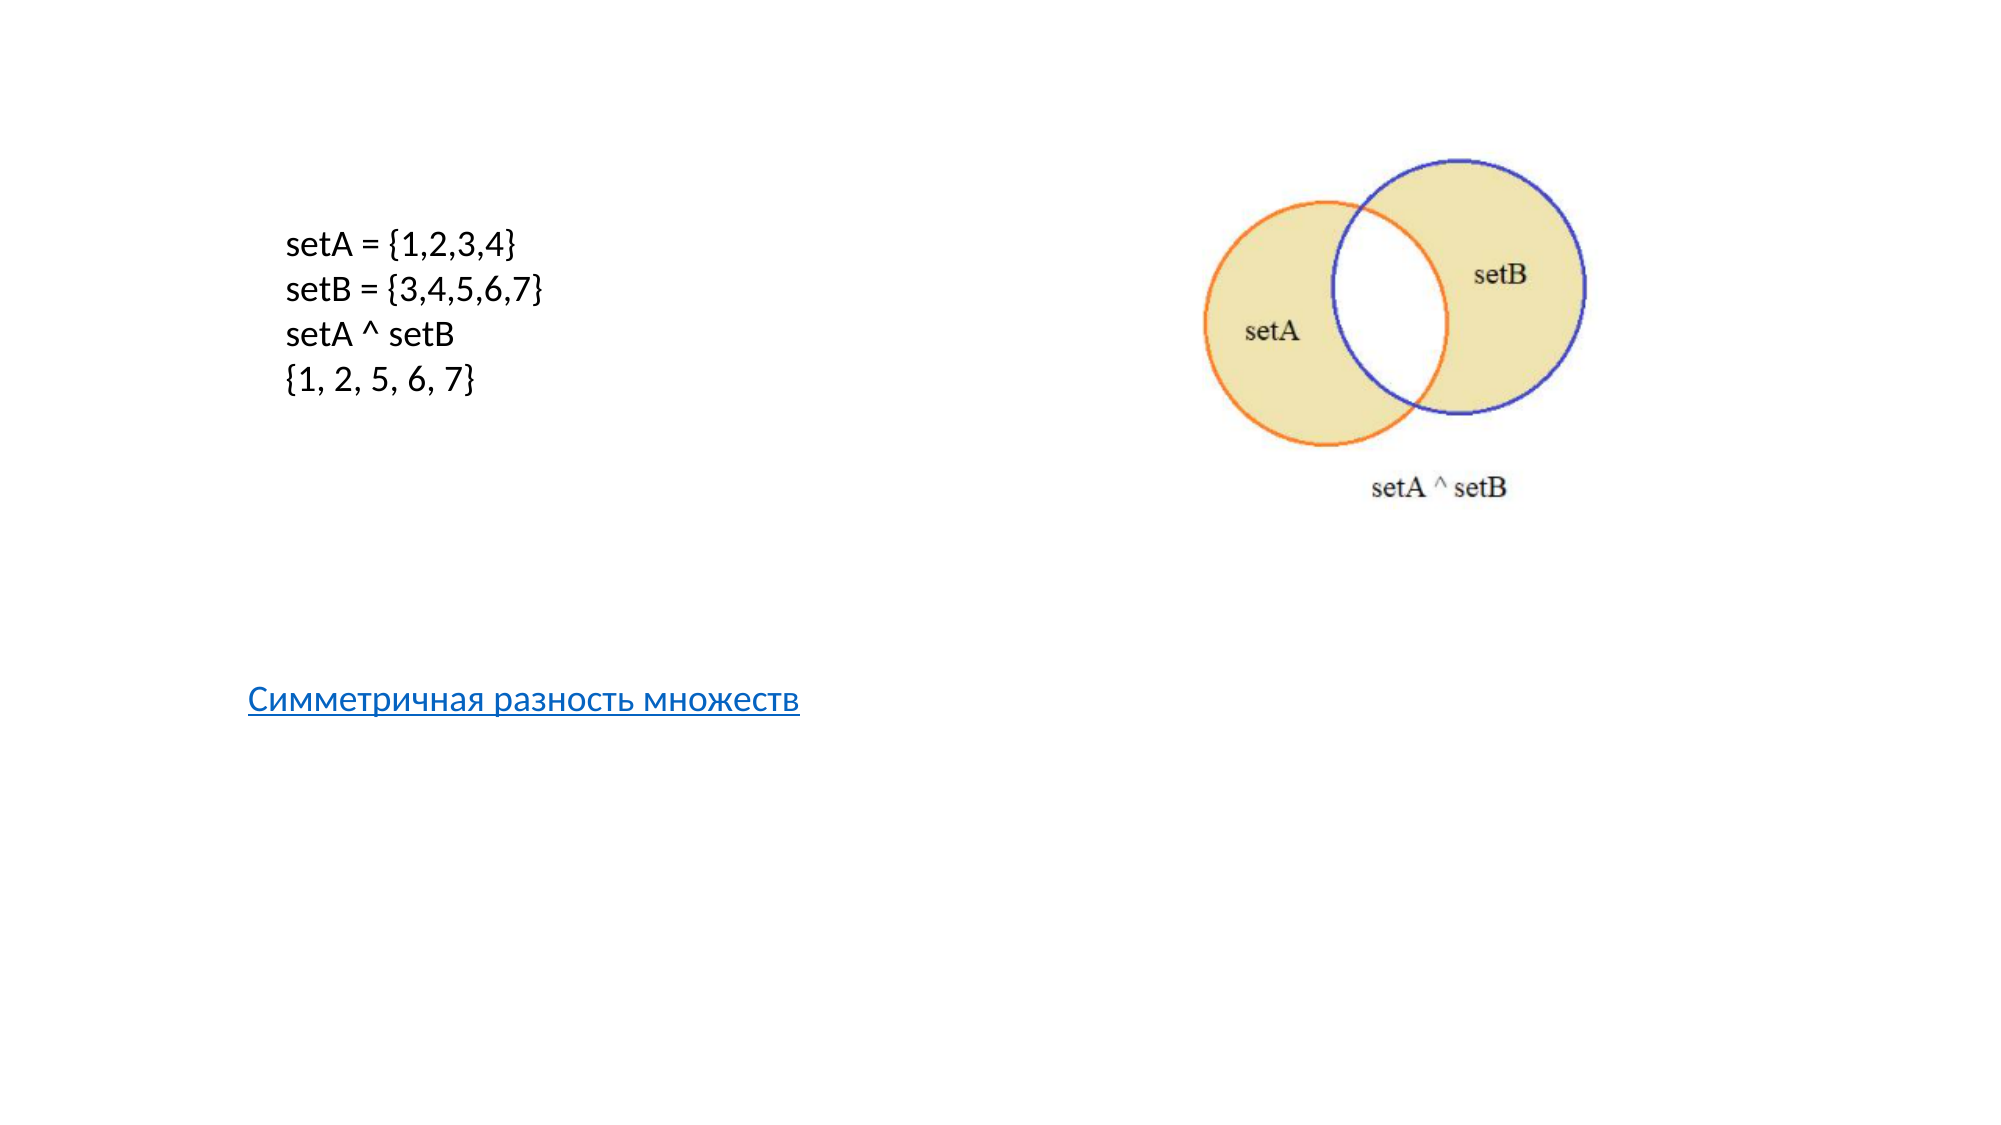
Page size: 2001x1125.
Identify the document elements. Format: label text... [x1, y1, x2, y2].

text_box Симметричная разность множеств [233, 666, 1234, 726]
text_box setA = {1,2,3,4} setB = {3,4,5,6,7} setA ^ setB {1, 2, 5, 6, 7} [270, 211, 1140, 407]
picture [1140, 107, 1706, 563]
